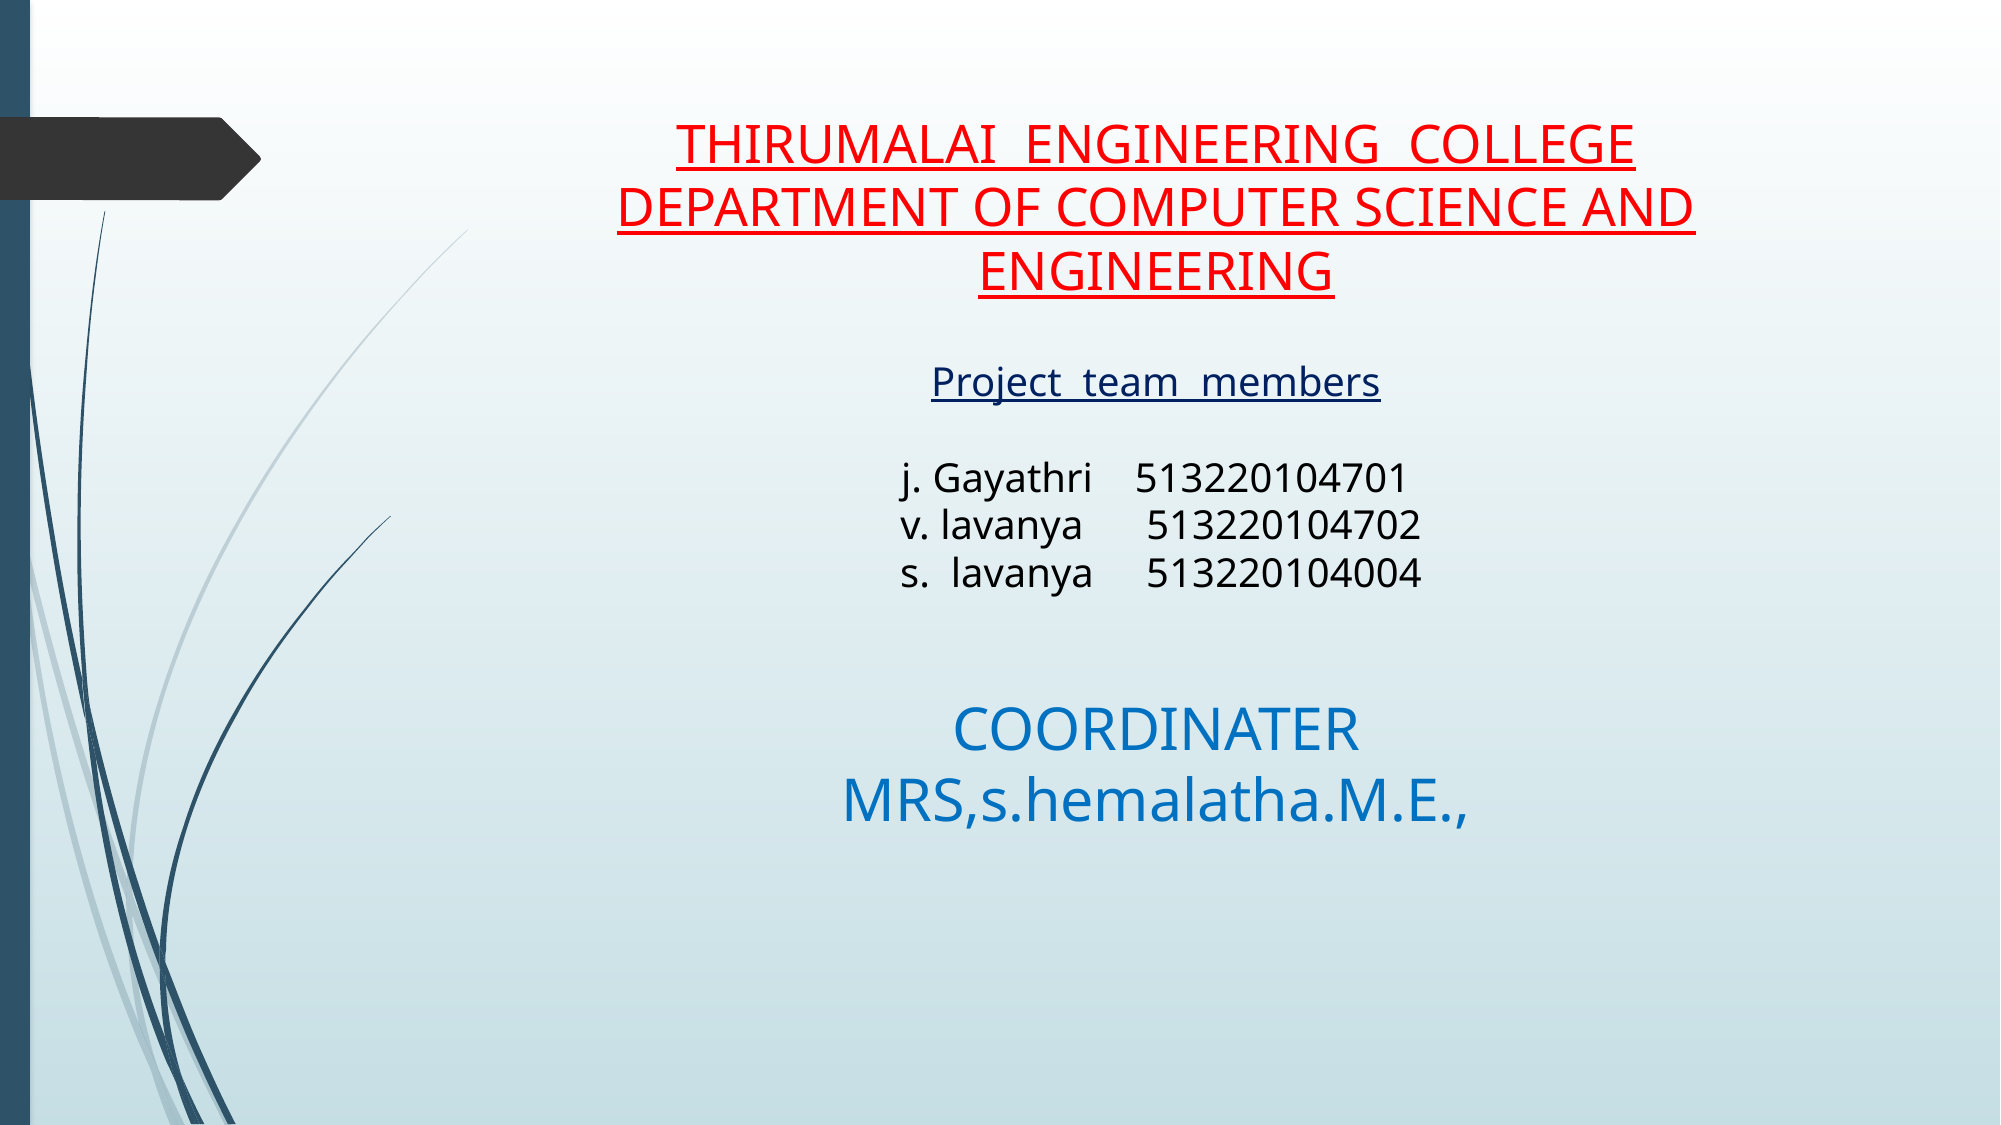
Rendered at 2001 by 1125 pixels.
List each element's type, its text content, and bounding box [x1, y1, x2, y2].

title THIRUMALAI ENGINEERING COLLEGE DEPARTMENT OF COMPUTER SCIENCE AND ENGINEERING Project team members j. Gayathri 513220104701 v. lavanya 513220104702 s. lavanya 513220104004 COORDINATER MRS,s.hemalatha.M.E., [425, 102, 1888, 1067]
